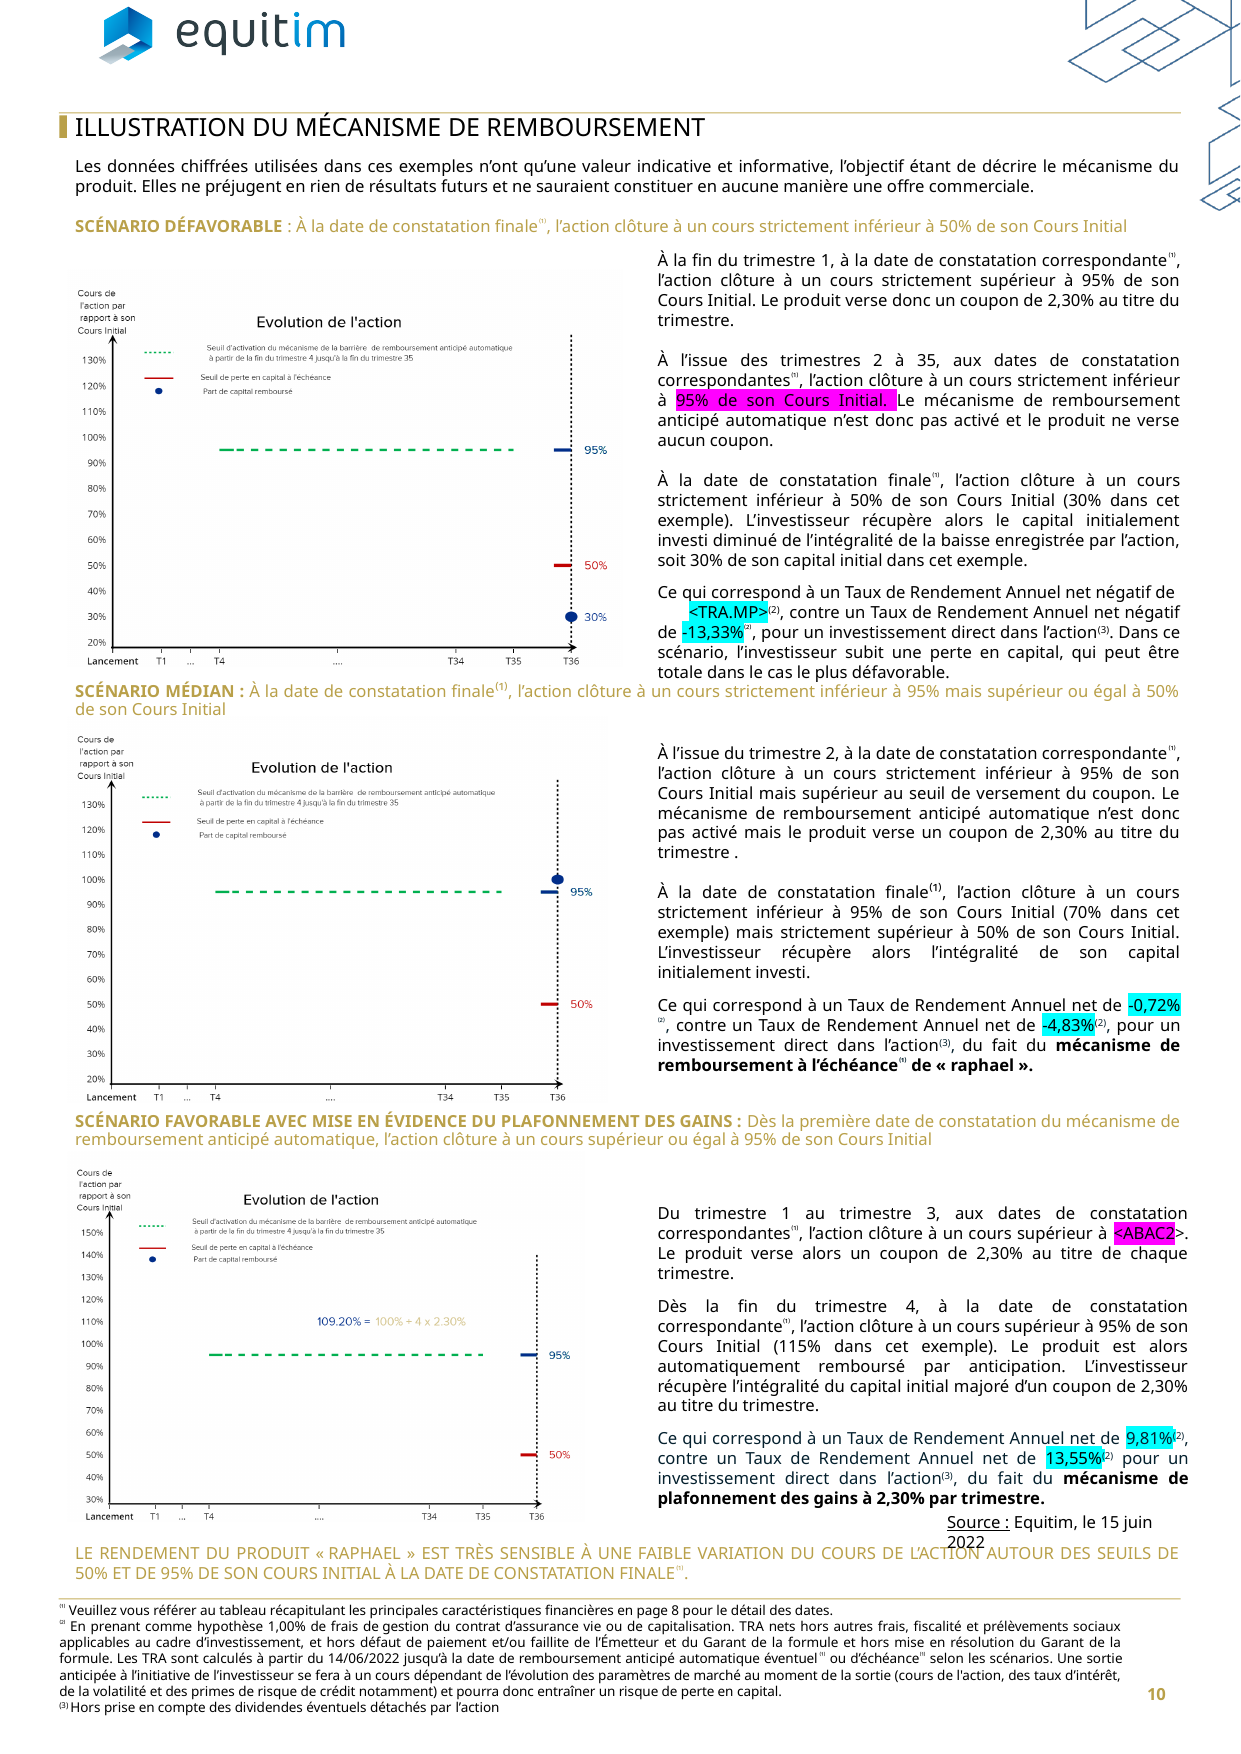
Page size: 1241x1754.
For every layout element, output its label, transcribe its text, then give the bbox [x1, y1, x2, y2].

text_box Les données chiffrées utilisées dans ces exemples n’ont qu’une valeur indicative et informative, l’objectif étant de décrire le mécanisme du produit. Elles ne préjugent en rien de résultats futurs et ne sauraient constituer en aucune manière une offre commerciale. [75, 156, 1181, 197]
text_box SCÉNARIO MÉDIAN : À la date de constatation finale⁽¹⁾, l’action clôture à un cours strictement inférieur à 95% mais supérieur ou égal à 50% de son Cours Initial [75, 682, 1181, 719]
text_box SCÉNARIO FAVORABLE AVEC MISE EN ÉVIDENCE DU PLAFONNEMENT DES GAINS : Dès la première date de constatation du mécanisme de remboursement anticipé automatique, l’action clôture à un cours supérieur ou égal à 95% de son Cours Initial [75, 1113, 1181, 1150]
text_box À la fin du trimestre 1, à la date de constatation correspondante⁽¹⁾, l’action clôture à un cours strictement supérieur à 95% de son Cours Initial. Le produit verse donc un coupon de 2,30% au titre du trimestre. À l’issue des trimestres 2 à 35, aux dates de constatation correspondantes⁽¹⁾, l’action clôture à un cours strictement inférieur à 95% de son Cours Initial. Le mécanisme de remboursement anticipé automatique n’est donc pas activé et le produit ne verse aucun coupon. À la date de constatation finale⁽¹⁾, l’action clôture à un cours strictement inférieur à 50% de son Cours Initial (30% dans cet exemple). L’investisseur récupère alors le capital initialement investi diminué de l’intégralité de la baisse enregistrée par l’action, soit 30% de son capital initial dans cet exemple. Ce qui correspond à un Taux de Rendement Annuel net négatif de <TRA.MP>(2), contre un Taux de Rendement Annuel net négatif de -13,33%⁽²⁾, pour un investissement direct dans l’action(3). Dans ce scénario, l’investisseur subit une perte en capital, qui peut être totale dans le cas le plus défavorable. [657, 249, 1181, 682]
text_box À l’issue du trimestre 2, à la date de constatation correspondante⁽¹⁾, l’action clôture à un cours strictement inférieur à 95% de son Cours Initial mais supérieur au seuil de versement du coupon. Le mécanisme de remboursement anticipé automatique n’est donc pas activé mais le produit verse un coupon de 2,30% au titre du trimestre . À la date de constatation finale⁽¹⁾, l’action clôture à un cours strictement inférieur à 95% de son Cours Initial (70% dans cet exemple) mais strictement supérieur à 50% de son Cours Initial. L’investisseur récupère alors l’intégralité de son capital initialement investi. Ce qui correspond à un Taux de Rendement Annuel net de -0,72%⁽²⁾, contre un Taux de Rendement Annuel net de -4,83%(2), pour un investissement direct dans l’action(3), du fait du mécanisme de remboursement à l’échéance⁽¹⁾ de « raphael ». [657, 742, 1181, 1075]
text_box Source : Equitim, le 15 juin 2022 [932, 1504, 1203, 1560]
text_box [608, 816, 807, 877]
picture [67, 269, 623, 667]
text_box [623, 396, 793, 457]
text_box LE RENDEMENT DU PRODUIT « raphael » EST TRÈS SENSIBLE À UNE FAIBLE VARIATION DU cours DE l’action AUTOUR DES SEUILS DE 50% ET DE 95% DE SON Cours Initial À LA DATE DE CONSTATATION FINALE⁽¹⁾. [75, 1522, 1181, 1588]
text_box [585, 1275, 785, 1337]
text_box ILLUSTRATION DU MÉCANISME DE REMBOURSEMENT [75, 109, 1192, 148]
text_box Du trimestre 1 au trimestre 3, aux dates de constatation correspondantes⁽¹⁾, l’action clôture à un cours supérieur à <ABAC2>. Le produit verse alors un coupon de 2,30% au titre de chaque trimestre. Dès la fin du trimestre 4, à la date de constatation correspondante⁽¹⁾, l’action clôture à un cours supérieur à 95% de son Cours Initial (115% dans cet exemple). Le produit est alors automatiquement remboursé par anticipation. L’investisseur récupère l’intégralité du capital initial majoré d’un coupon de 2,30% au titre du trimestre. Ce qui correspond à un Taux de Rendement Annuel net de 9,81%(2), contre un Taux de Rendement Annuel net de 13,55%(2) pour un investissement direct dans l’action(3), du fait du mécanisme de plafonnement des gains à 2,30% par trimestre. [657, 1203, 1189, 1508]
picture [1067, 0, 1241, 211]
picture [67, 716, 608, 1103]
text_box [59, 115, 67, 138]
slide_number 10 [1123, 1664, 1182, 1728]
picture [67, 1151, 585, 1522]
picture [77, 0, 367, 80]
text_box ⁽¹⁾ Veuillez vous référer au tableau récapitulant les principales caractéristiques financières en page 8 pour le détail des dates. ⁽²⁾ En prenant comme hypothèse 1,00% de frais de gestion du contrat d’assurance vie ou de capitalisation. TRA nets hors autres frais, fiscalité et prélèvements sociaux applicables au cadre d’investissement, et hors défaut de paiement et/ou faillite de l’Émetteur et du Garant de la formule et hors mise en résolution du Garant de la formule. Les TRA sont calculés à partir du 14/06/2022 jusqu’à la date de remboursement anticipé automatique éventuel⁽¹⁾ ou d’échéance⁽¹⁾ selon les scénarios. Une sortie anticipée à l’initiative de l’investisseur se fera à un cours dépendant de l’évolution des paramètres de marché au moment de la sortie (cours de l'action, des taux d’intérêt, de la volatilité et des primes de risque de crédit notamment) et pourra donc entraîner un risque de perte en capital. (3) Hors prise en compte des dividendes éventuels détachés par l’action [59, 1601, 1123, 1732]
text_box SCÉNARIO DÉFAVORABLE : À la date de constatation finale⁽¹⁾, l’action clôture à un cours strictement inférieur à 50% de son Cours Initial [75, 215, 1181, 236]
